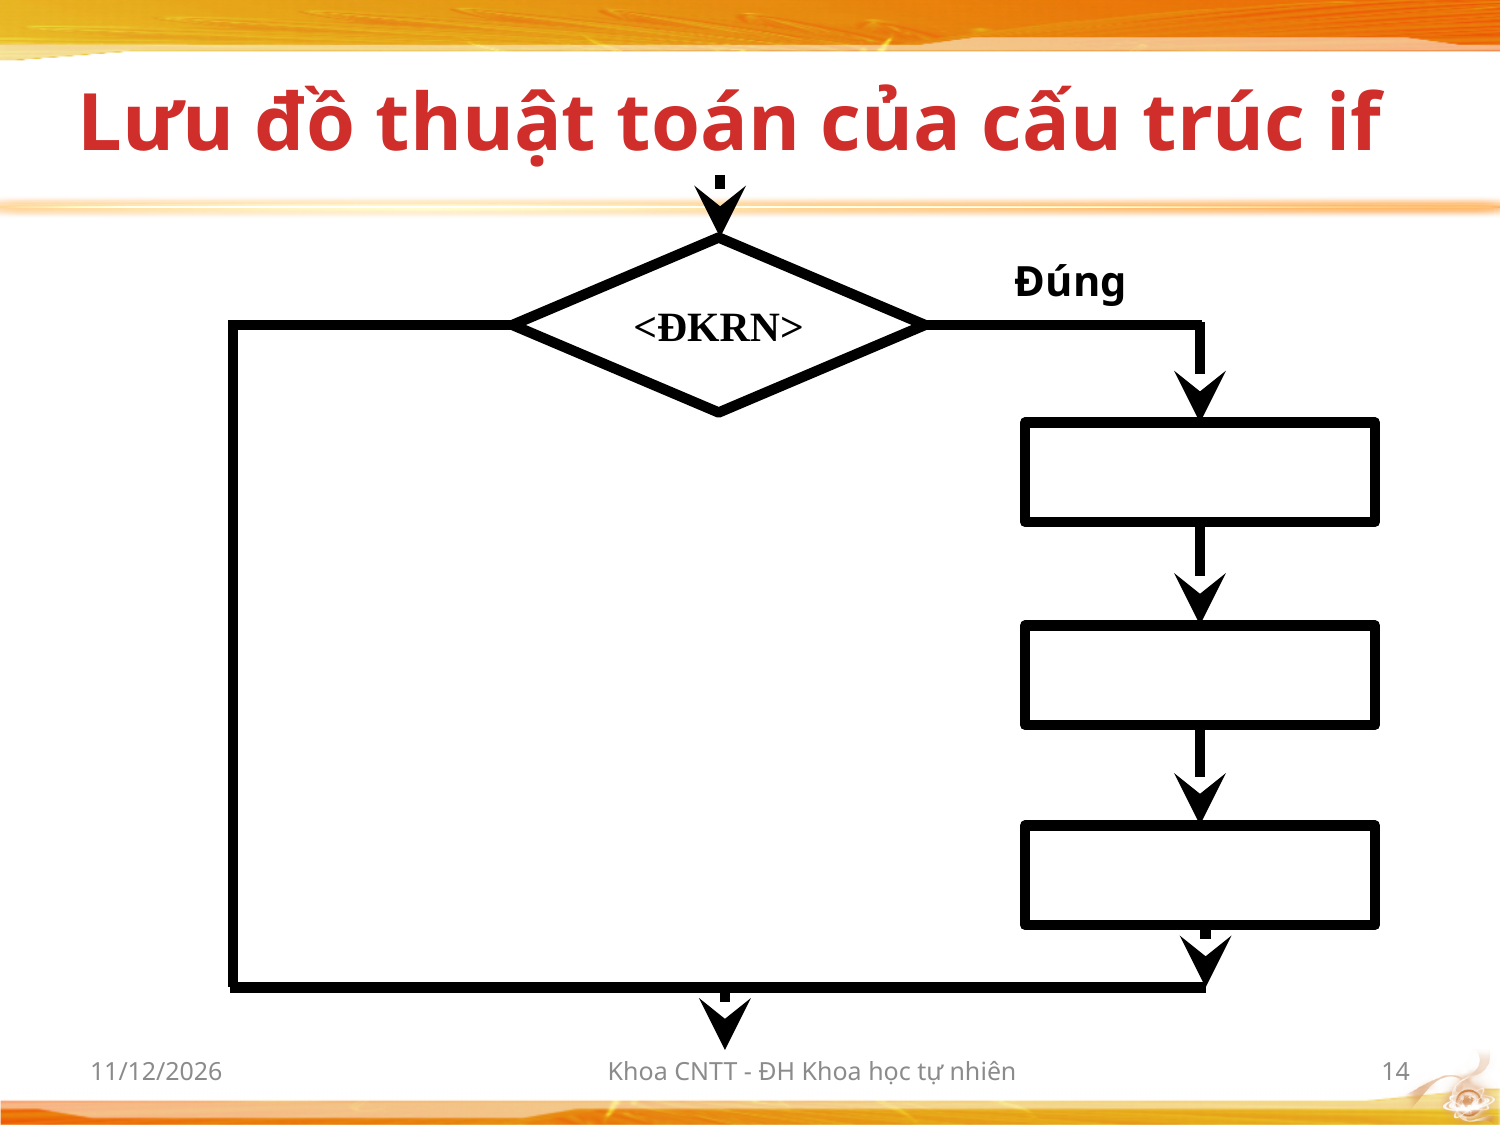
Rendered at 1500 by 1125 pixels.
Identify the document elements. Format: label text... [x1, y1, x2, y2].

text_box [1023, 824, 1377, 927]
picture [2, 1088, 1399, 1124]
text_box [1023, 421, 1377, 524]
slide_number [75, 1042, 238, 1103]
slide_number 14 [1337, 1042, 1425, 1103]
footer Khoa CNTT - ĐH Khoa học tự nhiên [312, 1042, 1313, 1103]
picture [0, 0, 1500, 63]
title Lưu đồ thuật toán của cấu trúc if [62, 24, 1475, 213]
list Đúng [999, 246, 1163, 313]
text_box <ĐKRN> [512, 236, 920, 415]
text_box [1023, 624, 1377, 727]
